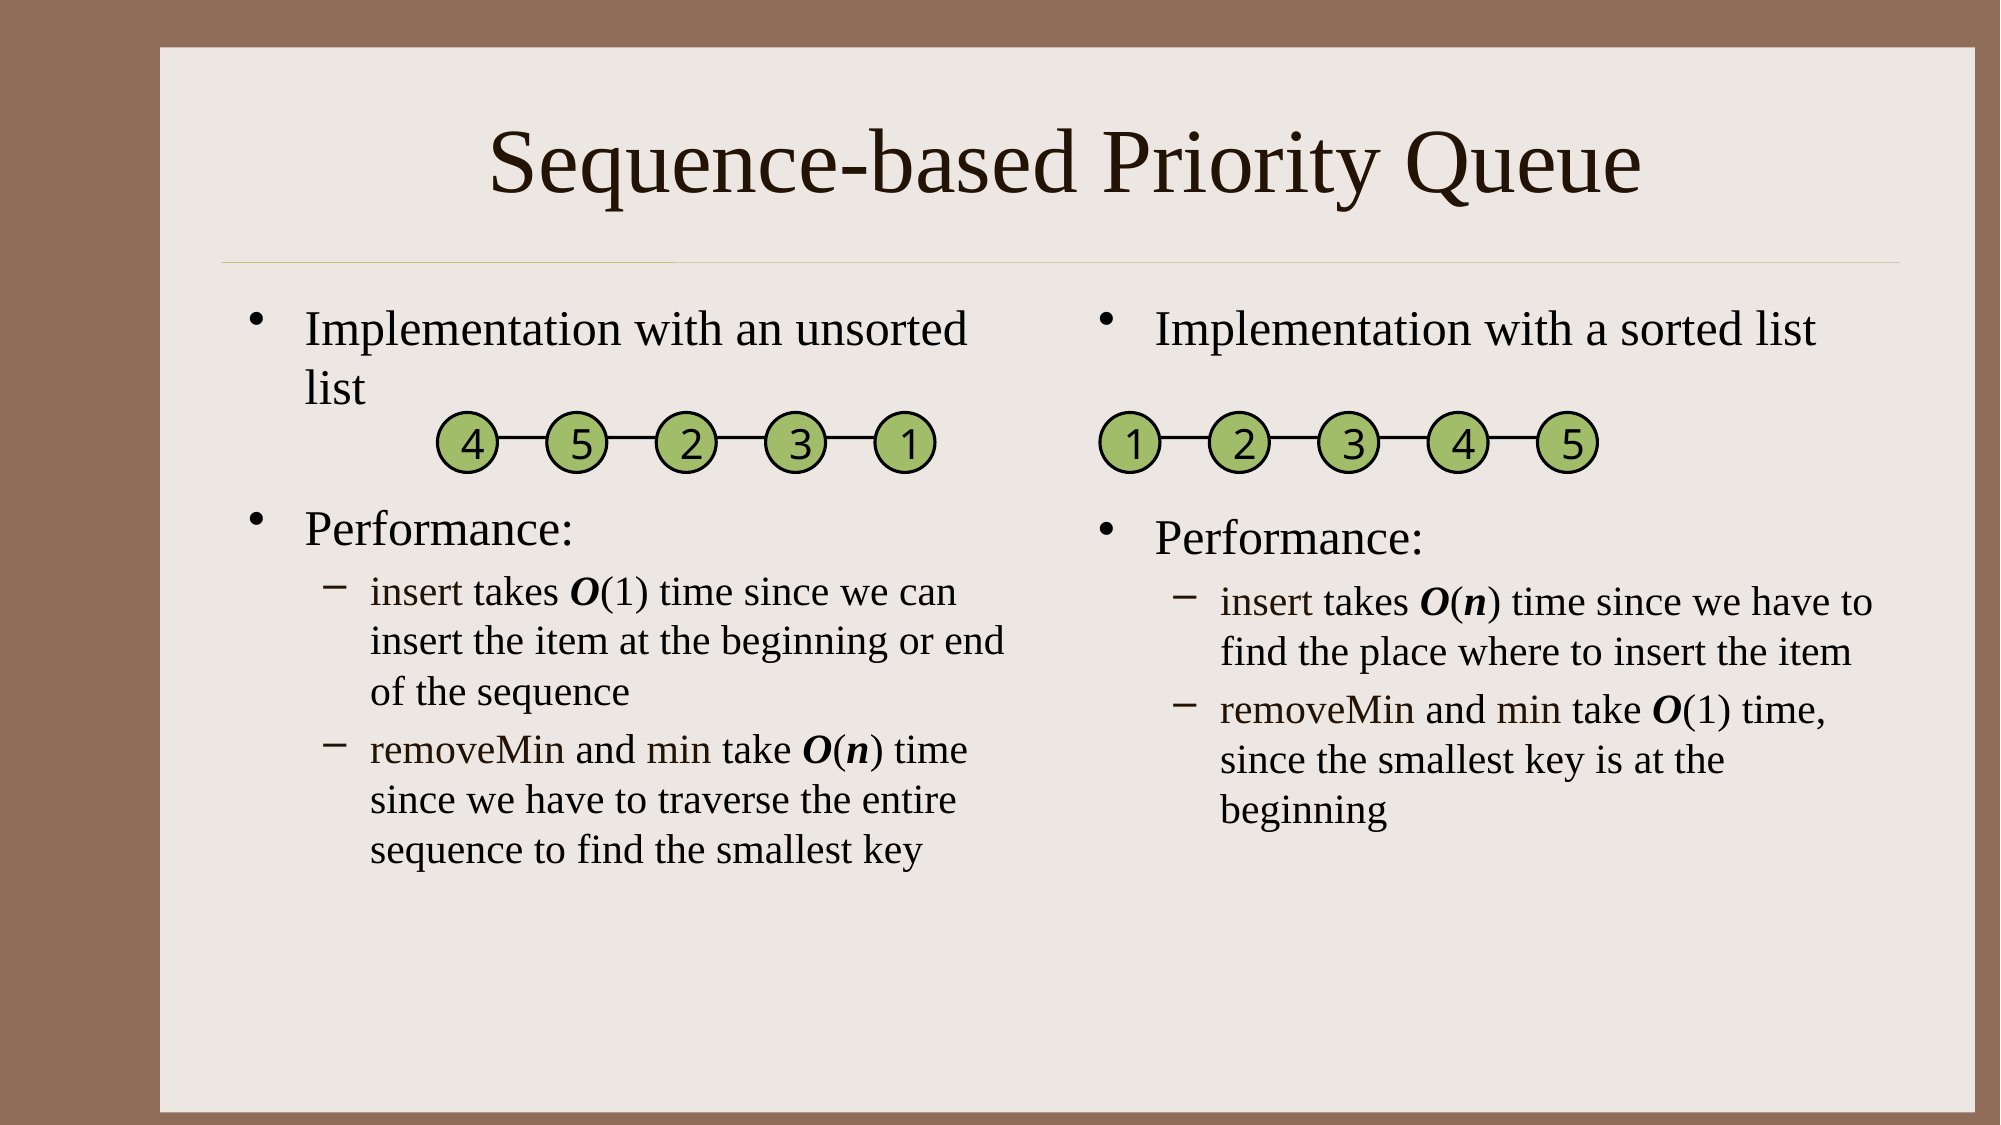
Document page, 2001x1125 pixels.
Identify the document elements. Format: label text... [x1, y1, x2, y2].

text_box 1 [1099, 412, 1160, 473]
text_box 5 [1537, 412, 1598, 473]
text_box 5 [546, 412, 607, 473]
list Implementation with an unsorted list Performance: insert takes O(1) time since we can insert the item at the beginning or end of the sequence removeMin and min take O(n) time since we have to traverse the entire sequence to find the smallest key [233, 287, 1050, 963]
text_box 1 [874, 412, 935, 473]
list Implementation with a sorted list Performance: insert takes O(n) time since we have to find the place where to insert the item removeMin and min take O(1) time, since the smallest key is at the beginning [1083, 287, 1900, 963]
text_box 3 [765, 412, 826, 473]
text_box 4 [1428, 412, 1489, 473]
text_box 2 [1209, 412, 1270, 473]
text_box 2 [656, 412, 717, 473]
text_box 3 [1318, 412, 1379, 473]
text_box 4 [437, 412, 498, 473]
title Sequence-based Priority Queue [233, 62, 1900, 250]
